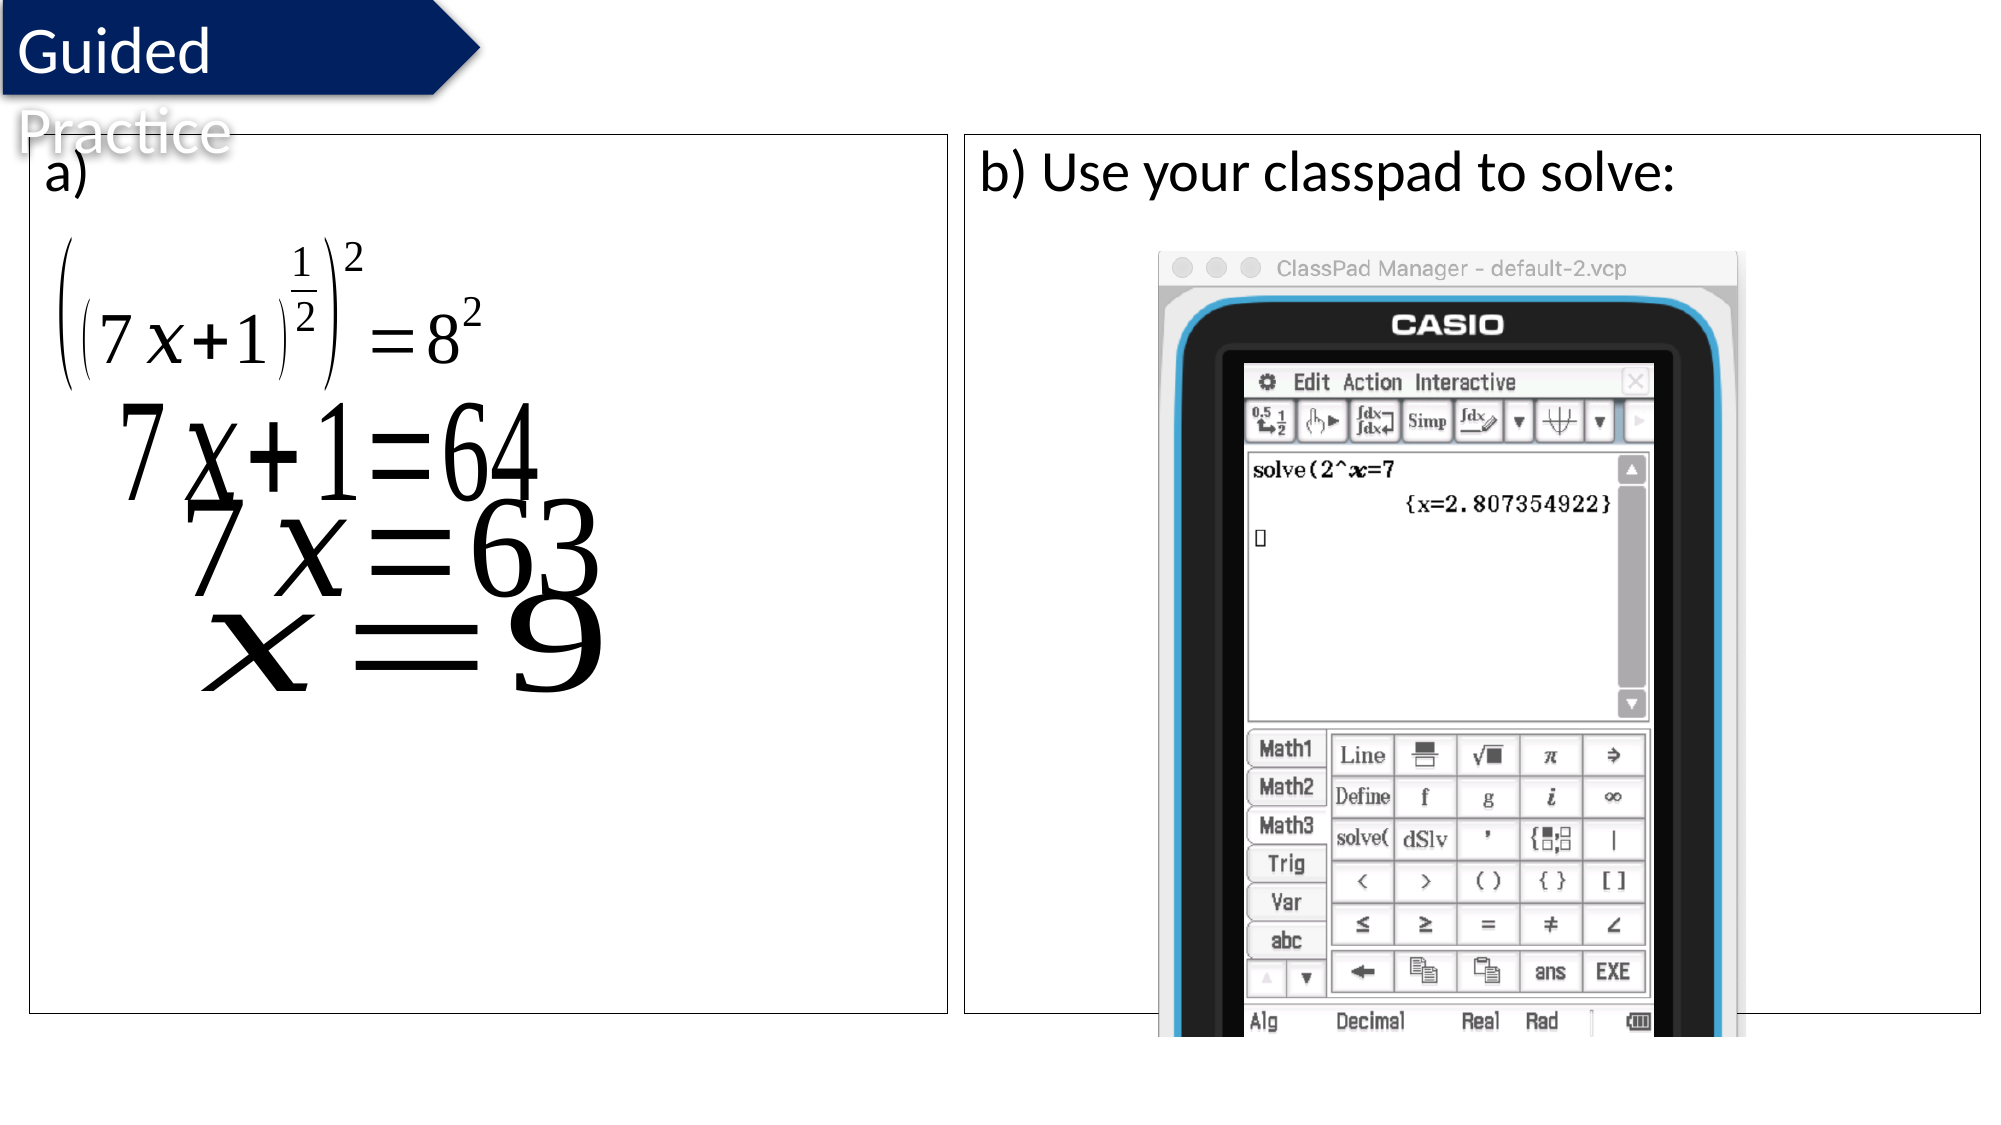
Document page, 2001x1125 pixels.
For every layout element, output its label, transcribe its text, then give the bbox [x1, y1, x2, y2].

picture [1158, 251, 1747, 1037]
text_box Guided Practice [2, 0, 481, 95]
